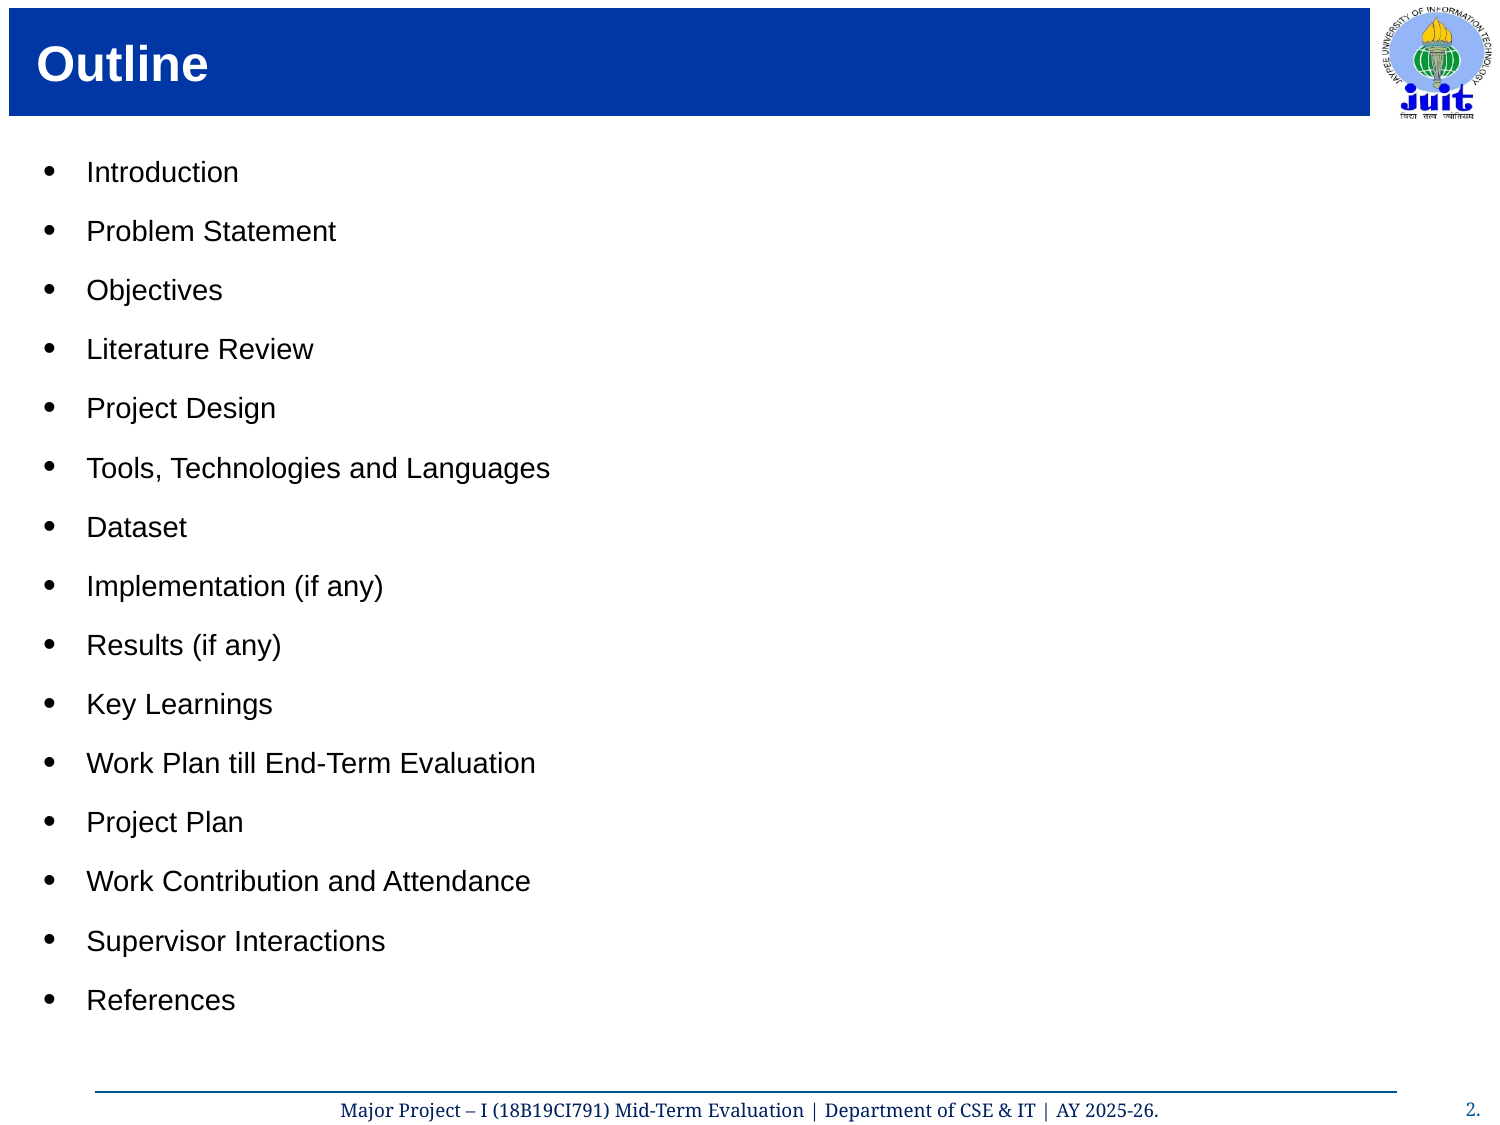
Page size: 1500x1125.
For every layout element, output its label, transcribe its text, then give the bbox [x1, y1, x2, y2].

title Outline [4, 2, 1375, 121]
picture [1375, 7, 1500, 119]
text_box Introduction Problem Statement Objectives Literature Review Project Design Tools, Technologies and Languages Dataset Implementation (if any) Results (if any) Key Learnings Work Plan till End-Term Evaluation Project Plan Work Contribution and Attendance Supervisor Interactions References [12, 131, 1482, 1083]
